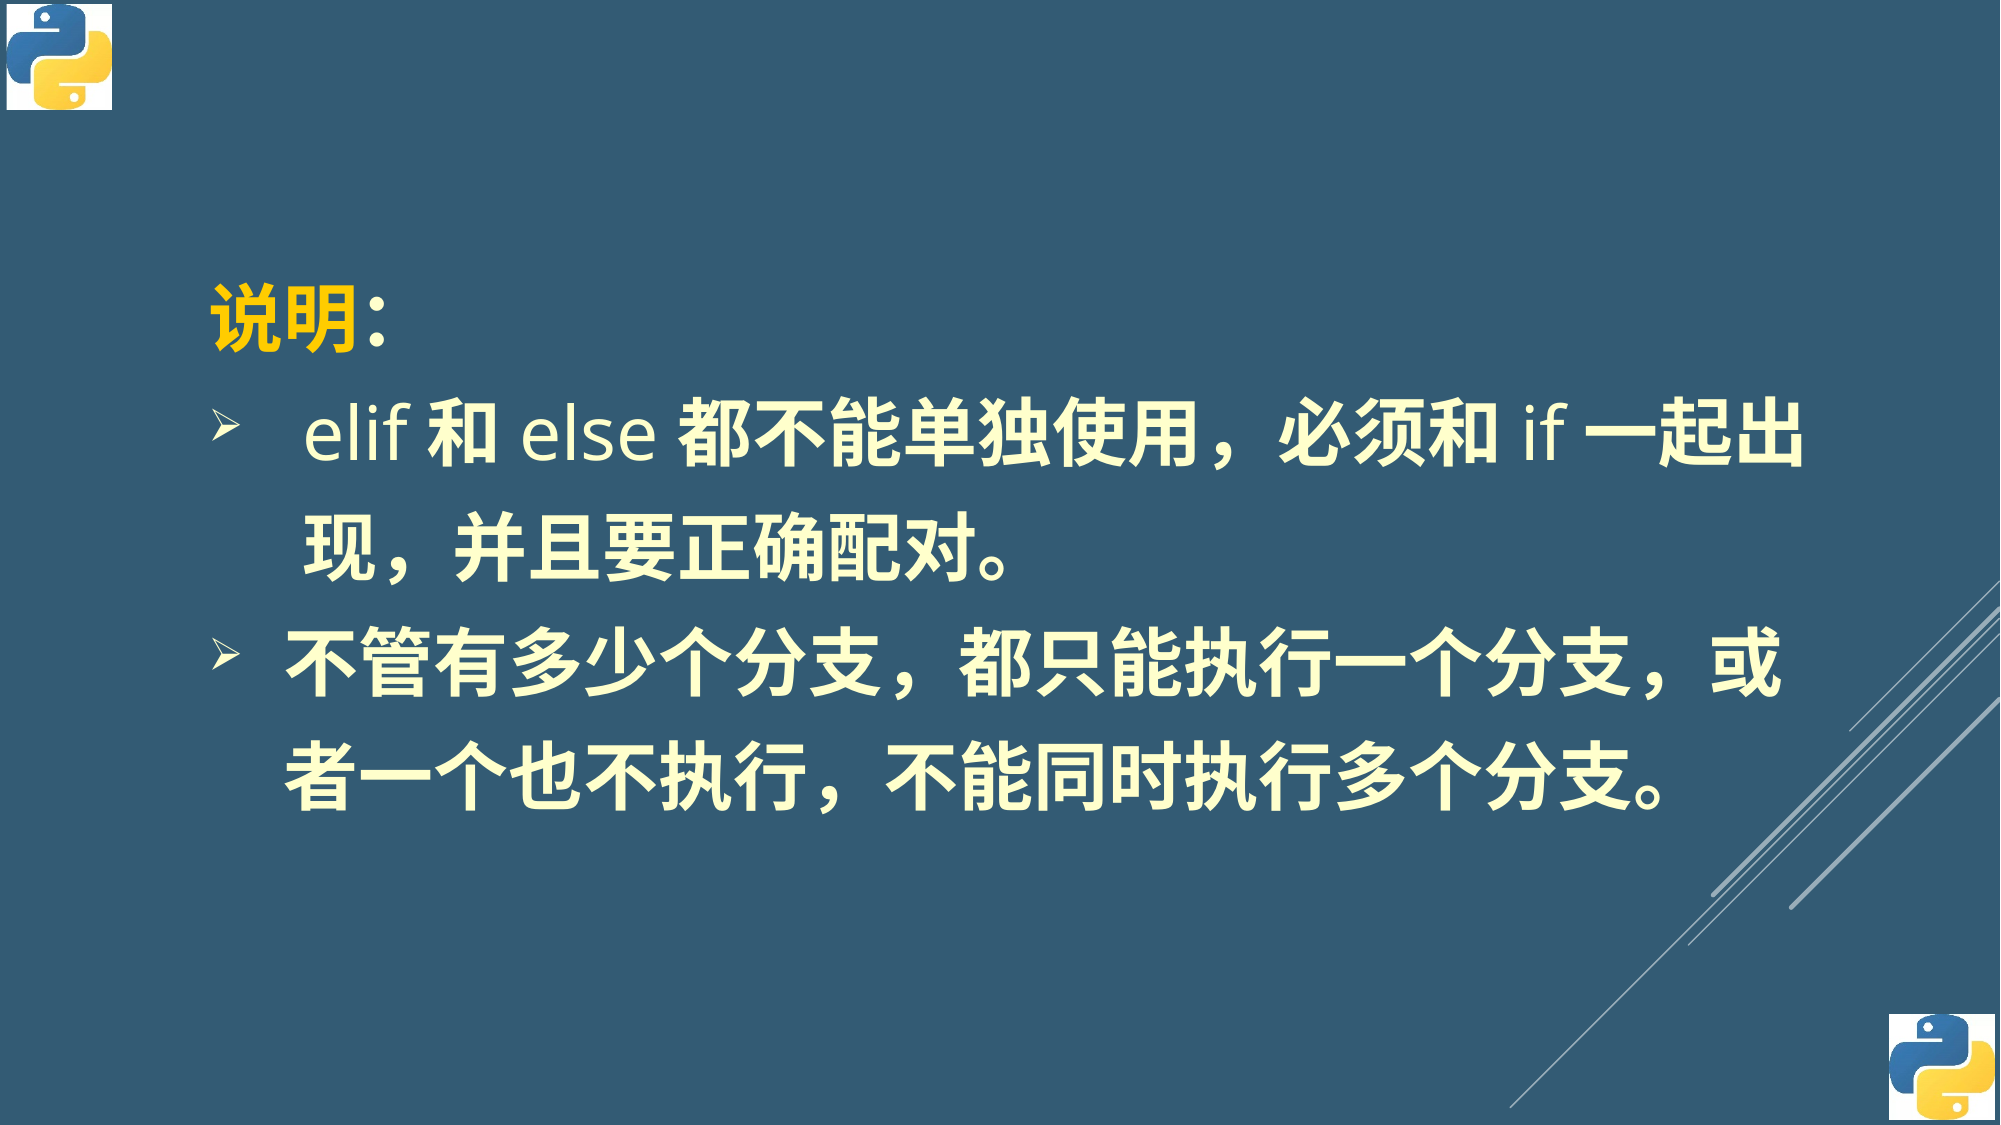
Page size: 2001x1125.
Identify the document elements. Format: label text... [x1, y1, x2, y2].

text_box 说明： elif和else都不能单独使用，必须和if一起出现，并且要正确配对。 不管有多少个分支，都只能执行一个分支，或者一个也不执行，不能同时执行多个分支。 [193, 239, 1830, 827]
picture [6, 4, 112, 110]
picture [1889, 1014, 1995, 1120]
